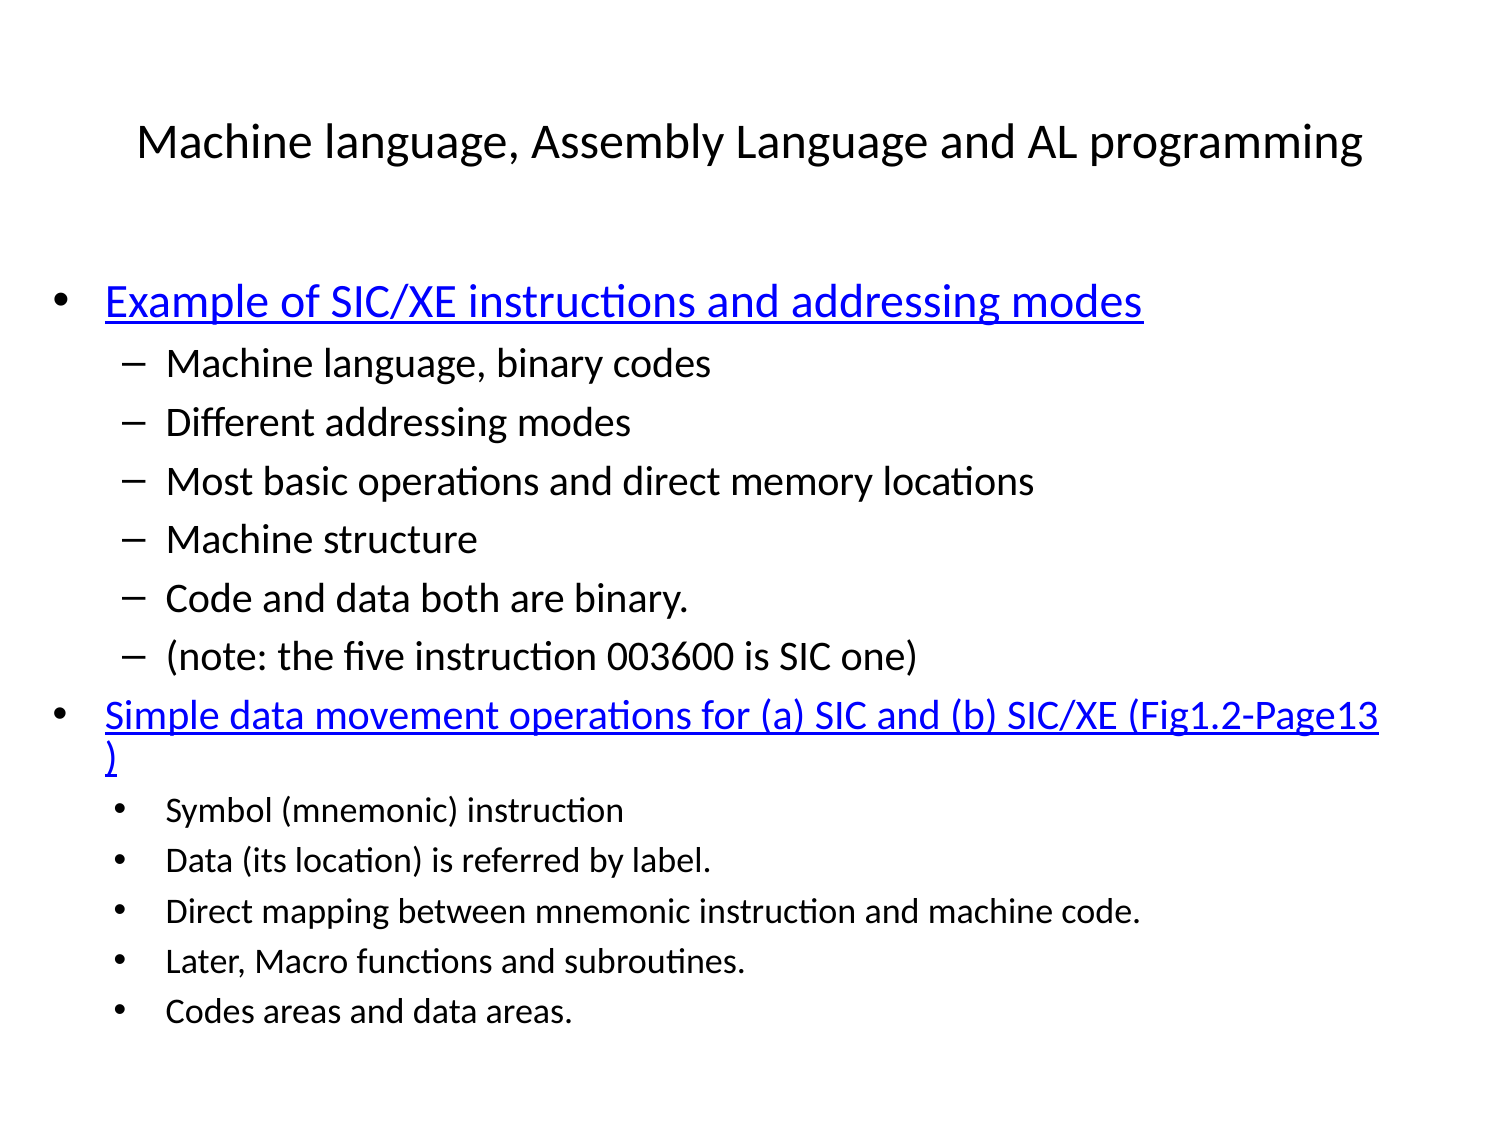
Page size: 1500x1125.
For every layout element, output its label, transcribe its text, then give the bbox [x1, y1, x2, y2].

title Machine language, Assembly Language and AL programming [75, 45, 1425, 233]
list Example of SIC/XE instructions and addressing modes Machine language, binary codes Different addressing modes Most basic operations and direct memory locations Machine structure Code and data both are binary. (note: the five instruction 003600 is SIC one) Simple data movement operations for (a) SIC and (b) SIC/XE (Fig1.2-Page13) Symbol (mnemonic) instruction Data (its location) is referred by label. Direct mapping between mnemonic instruction and machine code. Later, Macro functions and subroutines. Codes areas and data areas. [37, 262, 1388, 1005]
